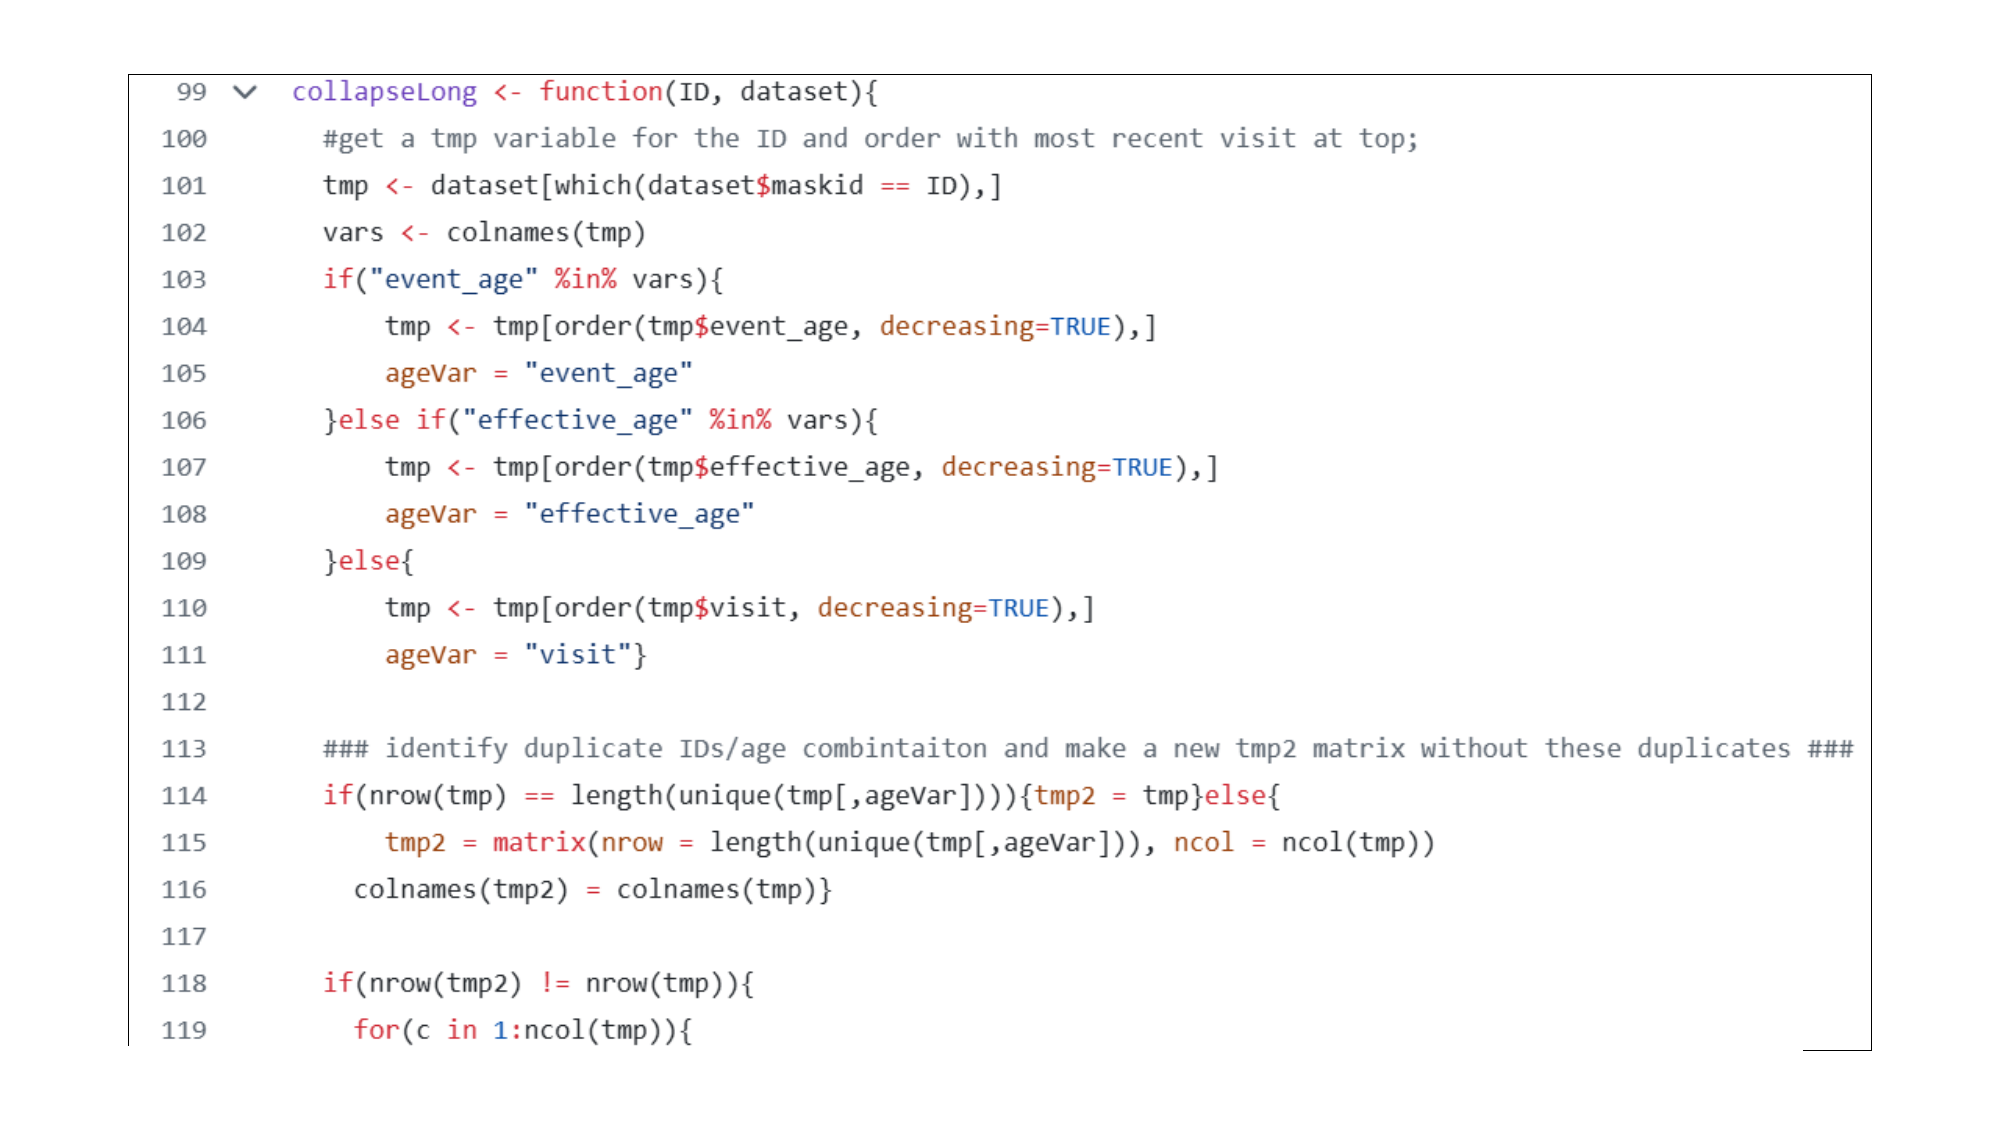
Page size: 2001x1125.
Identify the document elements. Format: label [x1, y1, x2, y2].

text_box [113, 74, 1872, 1065]
